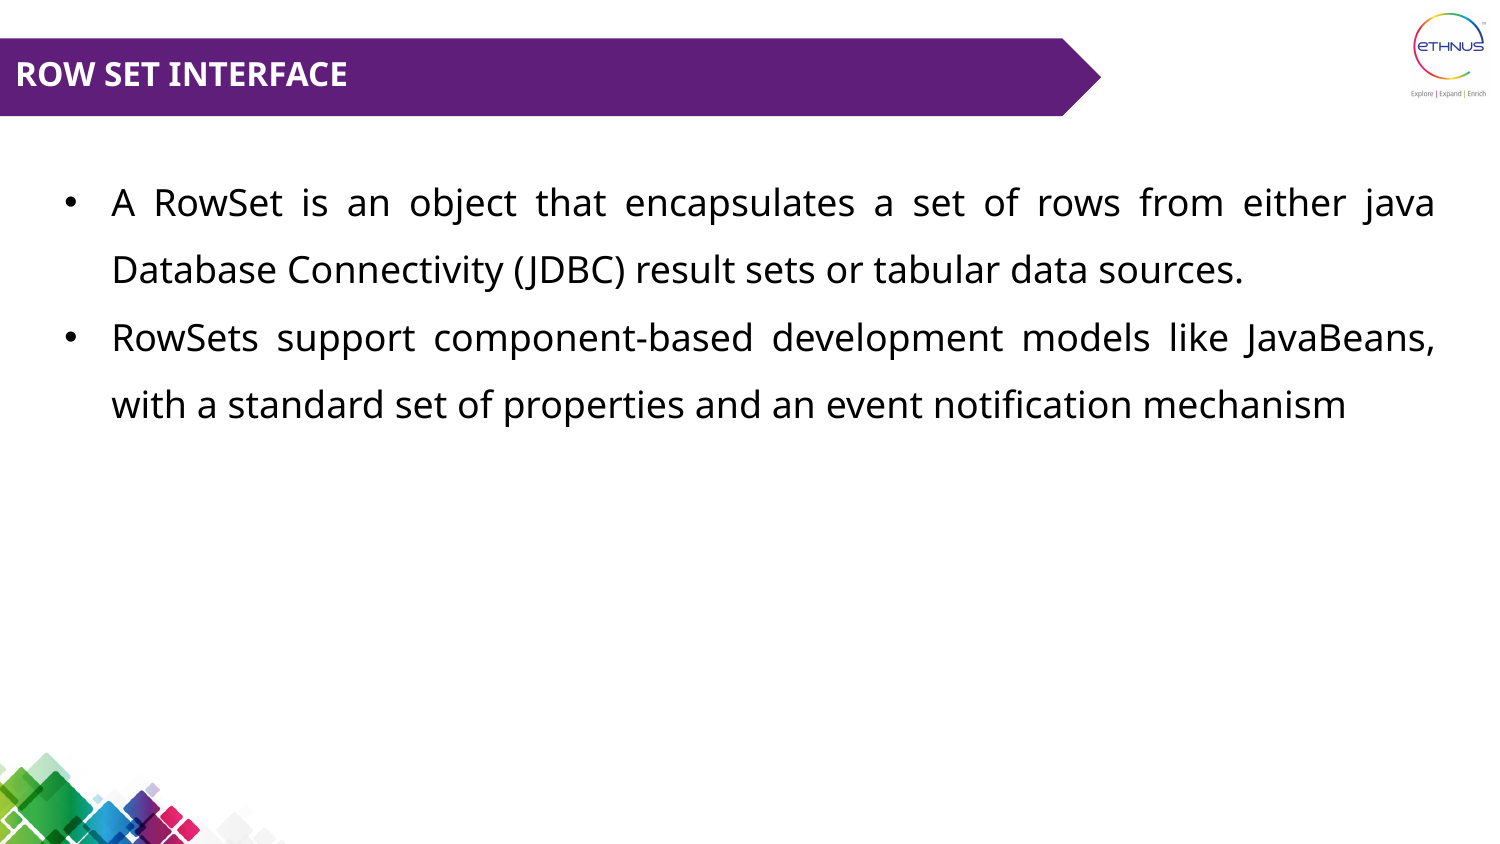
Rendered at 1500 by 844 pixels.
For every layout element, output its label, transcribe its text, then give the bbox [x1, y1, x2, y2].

picture [1411, 12, 1491, 99]
picture [0, 744, 413, 844]
text_box ROW SET INTERFACE [0, 38, 881, 130]
text_box A RowSet is an object that encapsulates a set of rows from either java Database Connectivity (JDBC) result sets or tabular data sources. RowSets support component-based development models like JavaBeans, with a standard set of properties and an event notification mechanism [49, 148, 1453, 437]
text_box [881, 38, 1102, 117]
